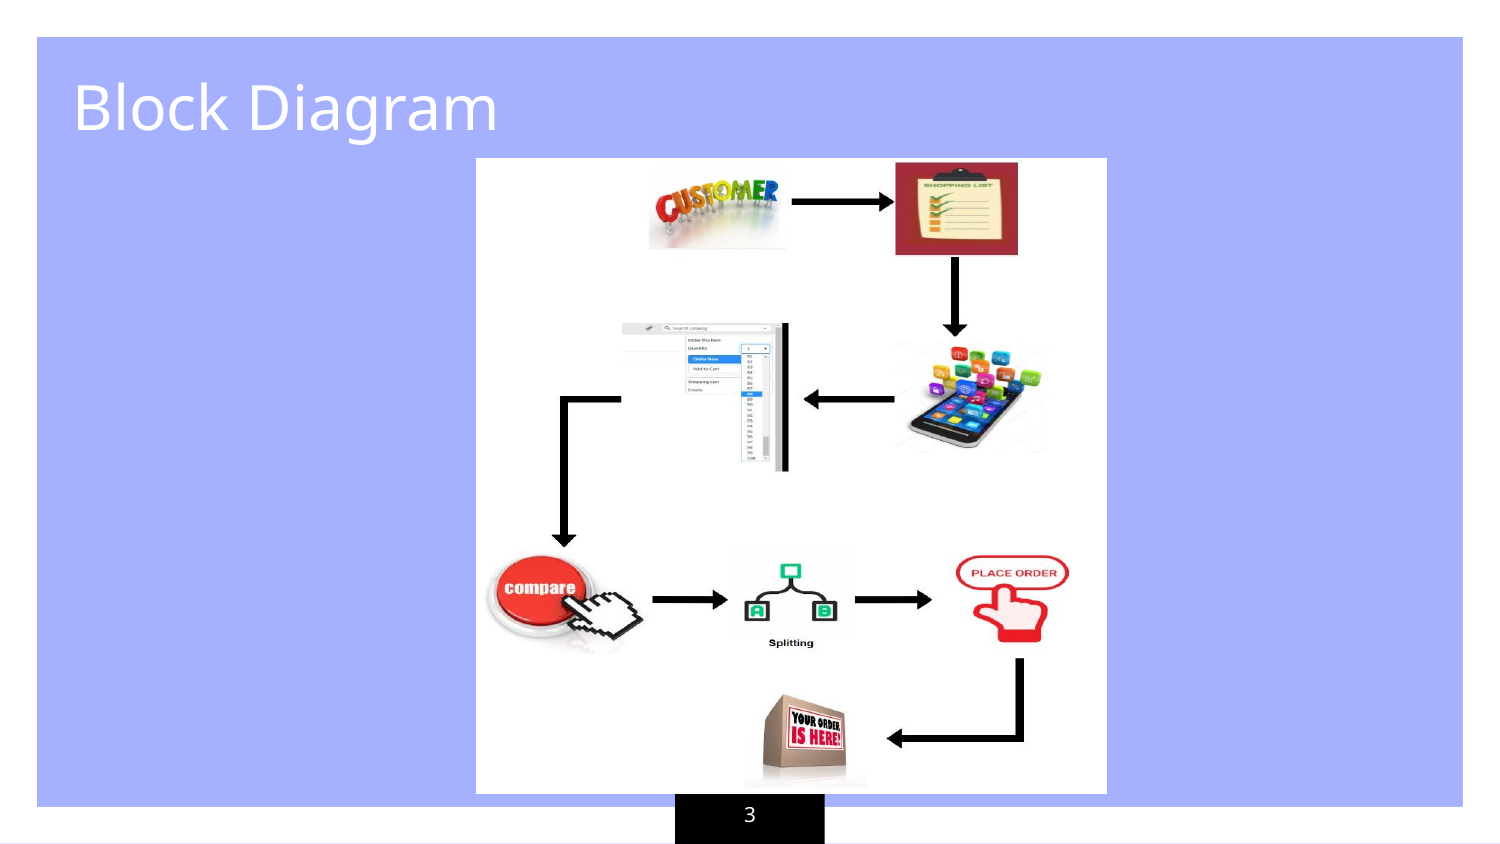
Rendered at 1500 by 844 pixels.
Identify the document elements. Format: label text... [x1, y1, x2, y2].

picture [476, 158, 1107, 794]
title Block Diagram [57, 17, 901, 159]
slide_number ‹#› [675, 802, 825, 844]
